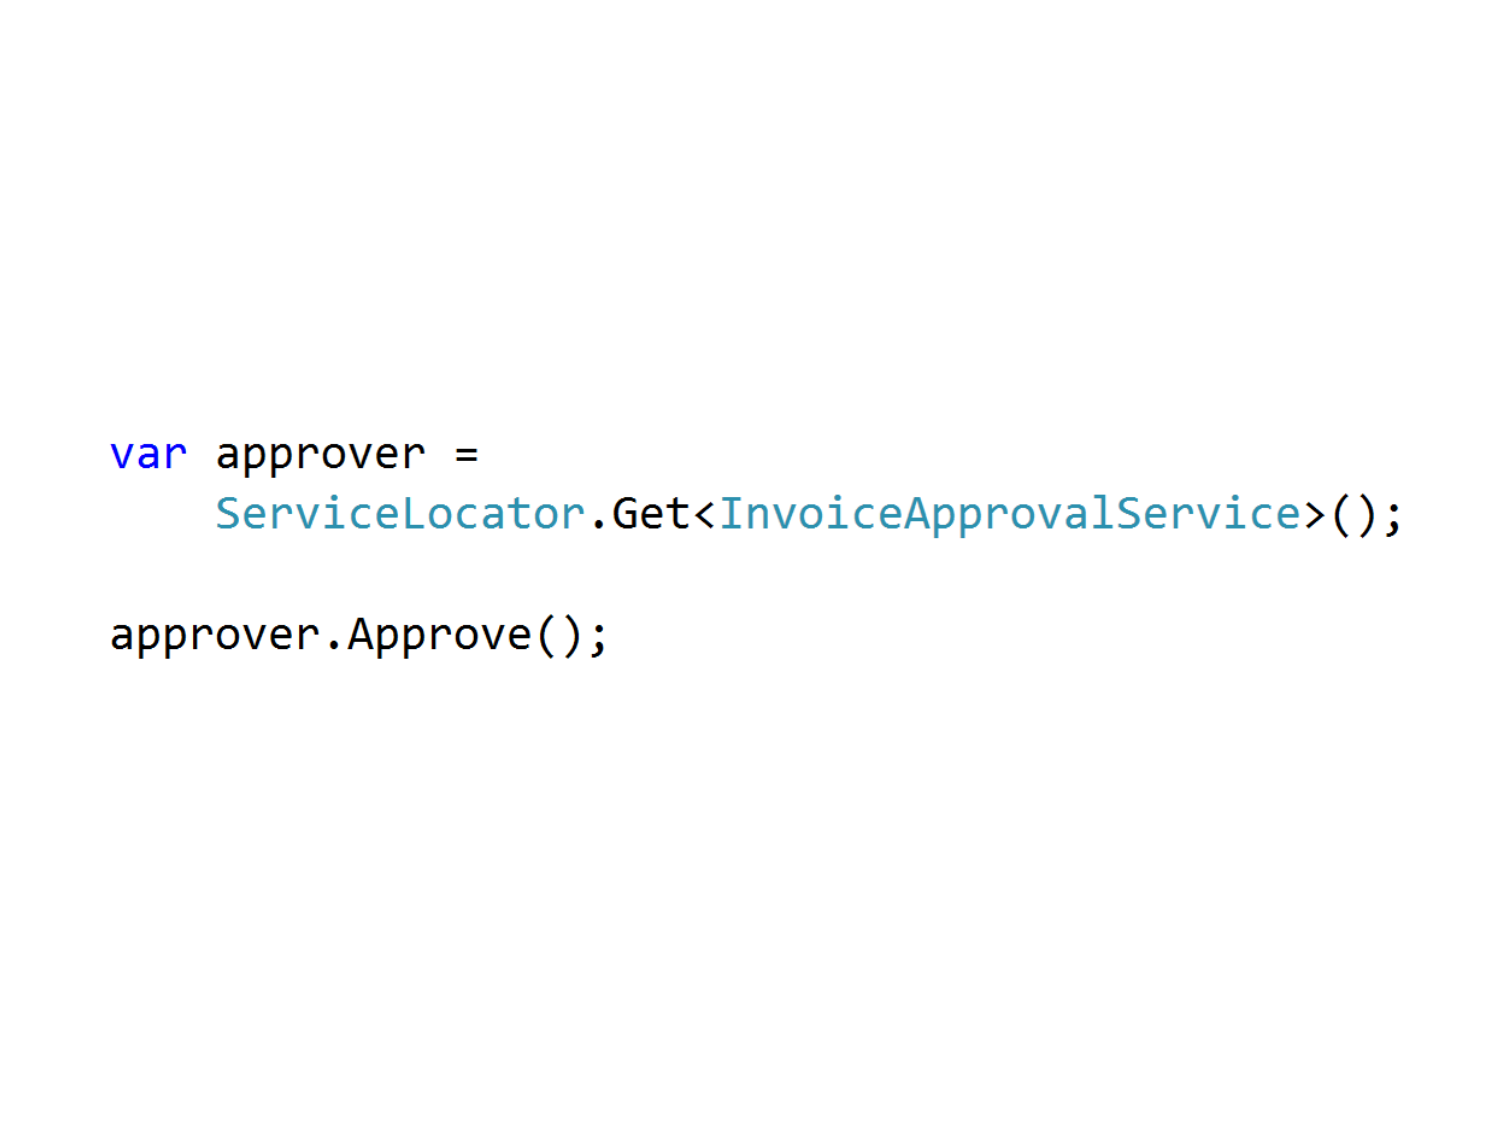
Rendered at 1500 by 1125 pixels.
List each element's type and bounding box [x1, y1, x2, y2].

picture [98, 426, 1409, 683]
